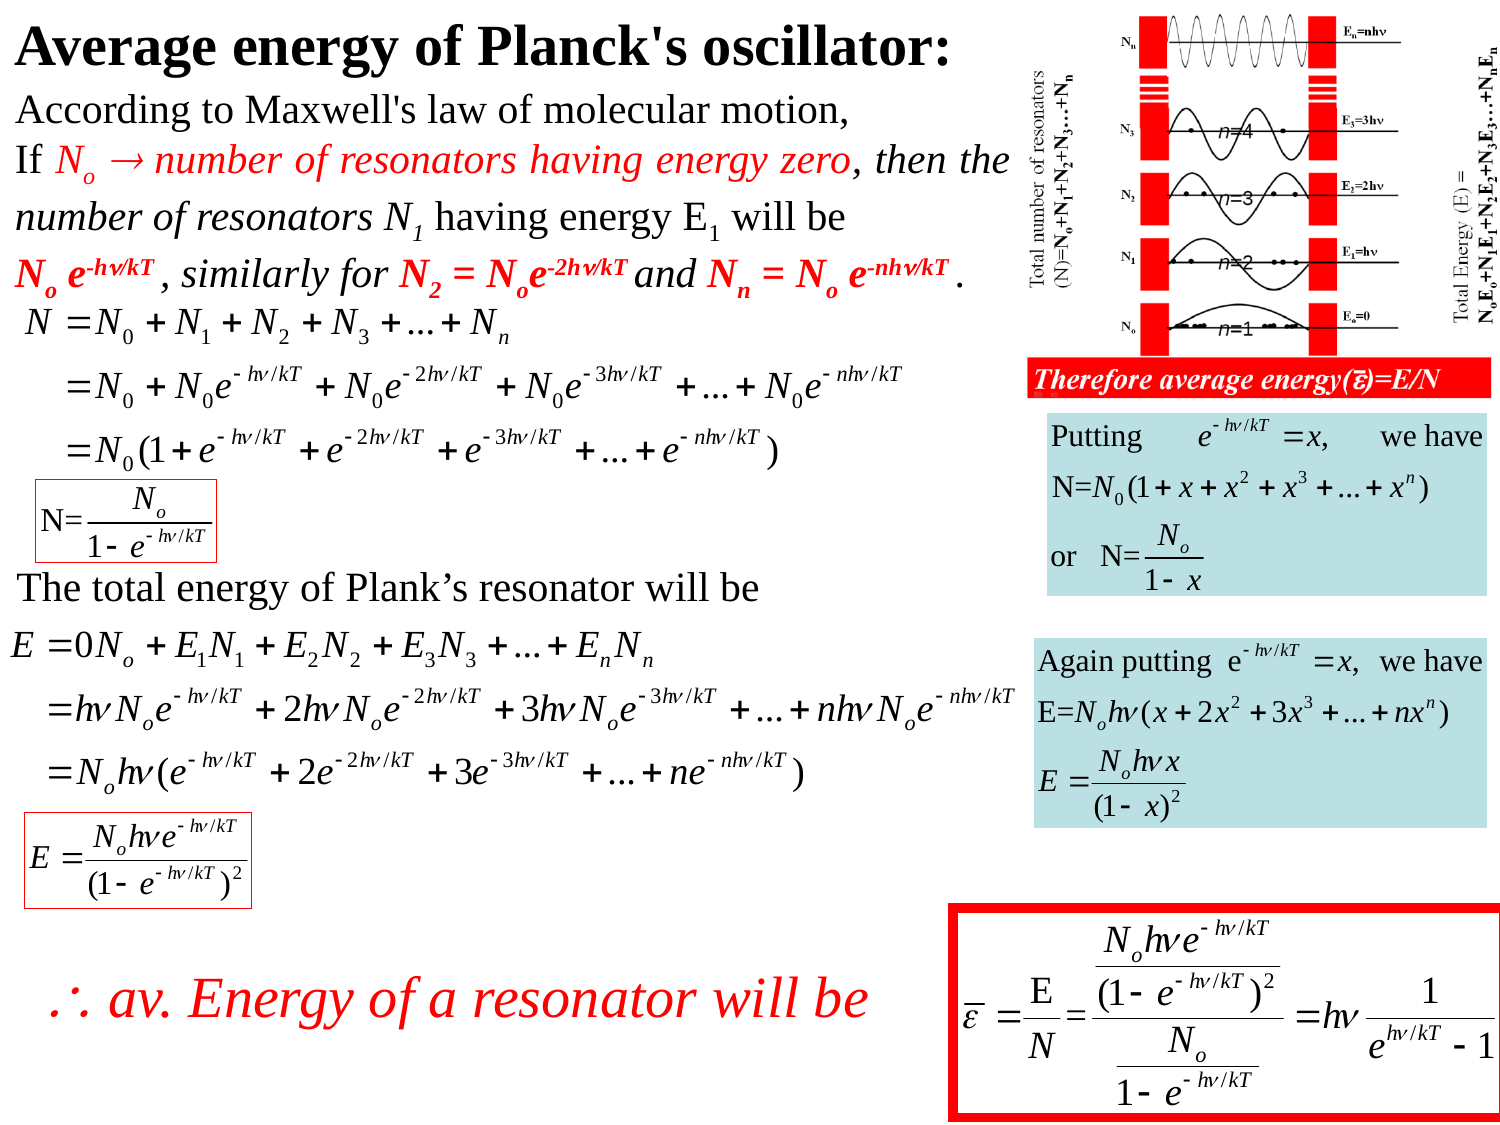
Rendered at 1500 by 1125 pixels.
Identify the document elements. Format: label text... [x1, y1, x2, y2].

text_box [5, 622, 1026, 801]
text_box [18, 299, 913, 478]
text_box  av. Energy of a resonator will be [0, 951, 948, 1037]
picture [1024, 14, 1500, 401]
text_box The total energy of Plank’s resonator will be [1, 552, 786, 618]
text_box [24, 812, 253, 909]
text_box According to Maxwell's law of molecular motion, If No  number of resonators having energy zero, then the number of resonators N1 having energy E1 will be No e-h/kT , similarly for N2 = Noe-2h/kT and Nn = No e-nh/kT . [0, 74, 1019, 311]
text_box Average energy of Planck's oscillator: [0, 0, 1500, 74]
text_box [35, 478, 218, 563]
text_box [1033, 637, 1488, 828]
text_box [1047, 412, 1488, 597]
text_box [957, 912, 1500, 1113]
